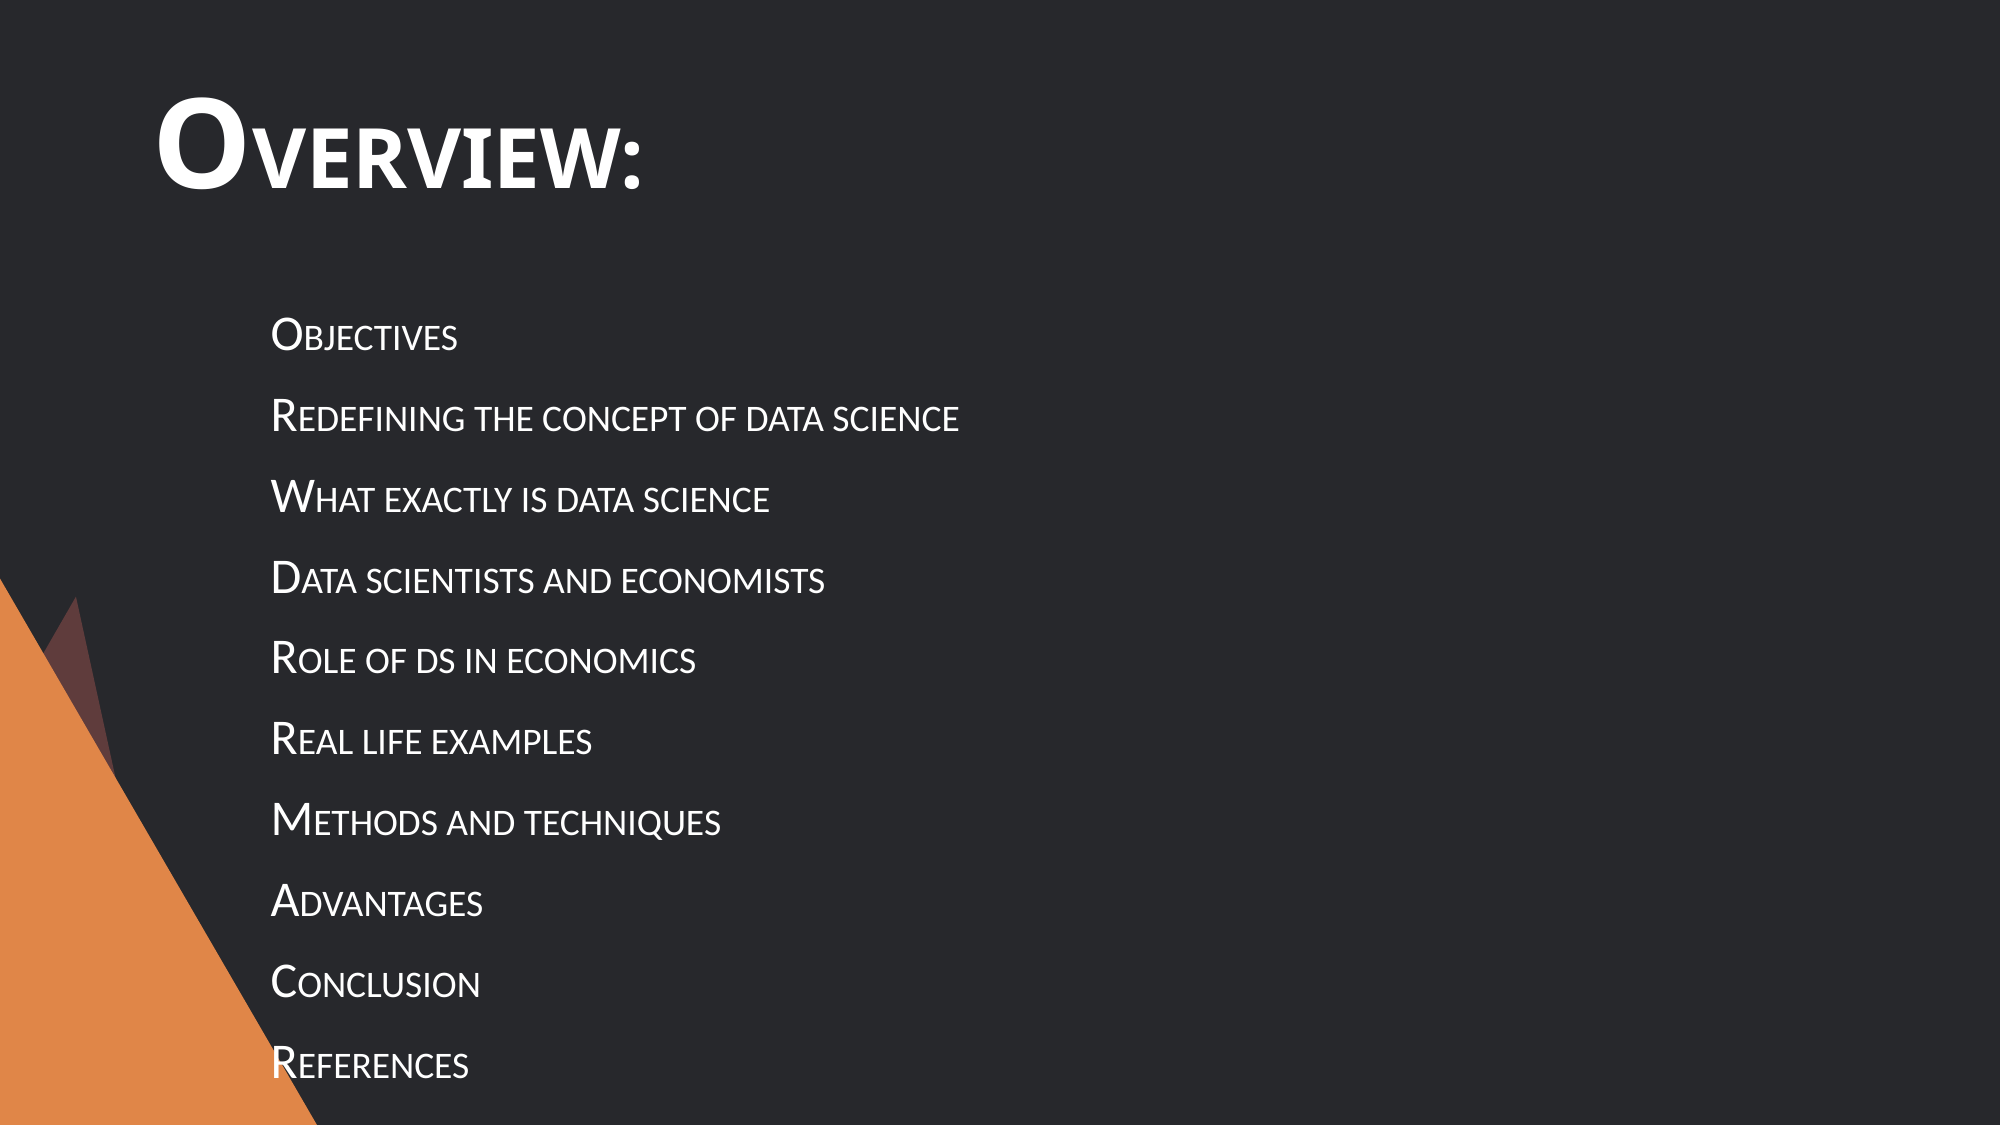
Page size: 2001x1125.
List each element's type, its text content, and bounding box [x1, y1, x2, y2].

title OVERVIEW: [137, 39, 1825, 509]
list OBJECTIVES REDEFINING THE CONCEPT OF DATA SCIENCE WHAT EXACTLY IS DATA SCIENCE DATA SCIENTISTS AND ECONOMISTS ROLE OF DS IN ECONOMICS REAL LIFE EXAMPLES METHODS AND TECHNIQUES ADVANTAGES CONCLUSION REFERENCES [255, 292, 1943, 540]
